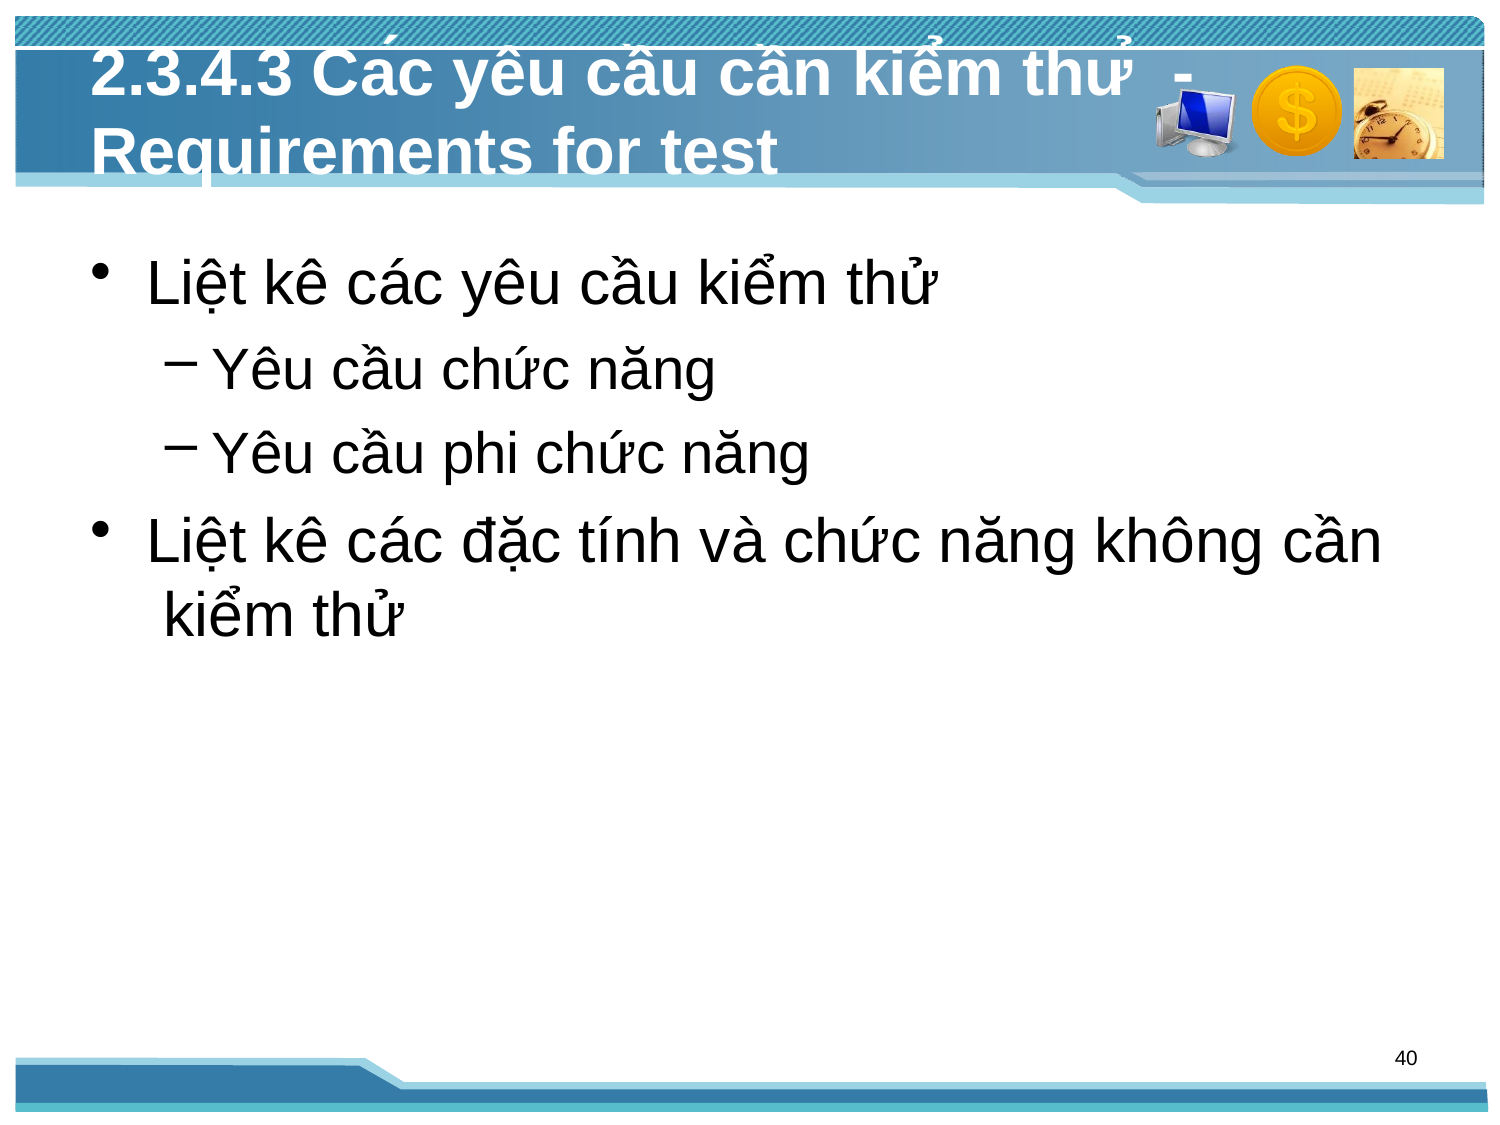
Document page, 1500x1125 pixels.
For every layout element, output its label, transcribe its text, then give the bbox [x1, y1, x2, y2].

picture [1195, 50, 1485, 171]
picture [15, 50, 87, 188]
title 2.3.4.3 Các yêu cầu cần kiểm thử - [87, 26, 1195, 106]
picture [1388, 181, 1485, 188]
title 2.3.4.2 Các tiêu chí chấp nhận sản [1388, 171, 1485, 181]
picture [15, 16, 1485, 46]
text_box Requirements for test Liệt kê các yêu cầu kiểm thử Yêu cầu chức năng Yêu cầu phi chức năng Liệt kê các đặc tính và chức năng không cần kiểm thử [87, 106, 1388, 650]
slide_number 40 [1388, 1044, 1424, 1125]
